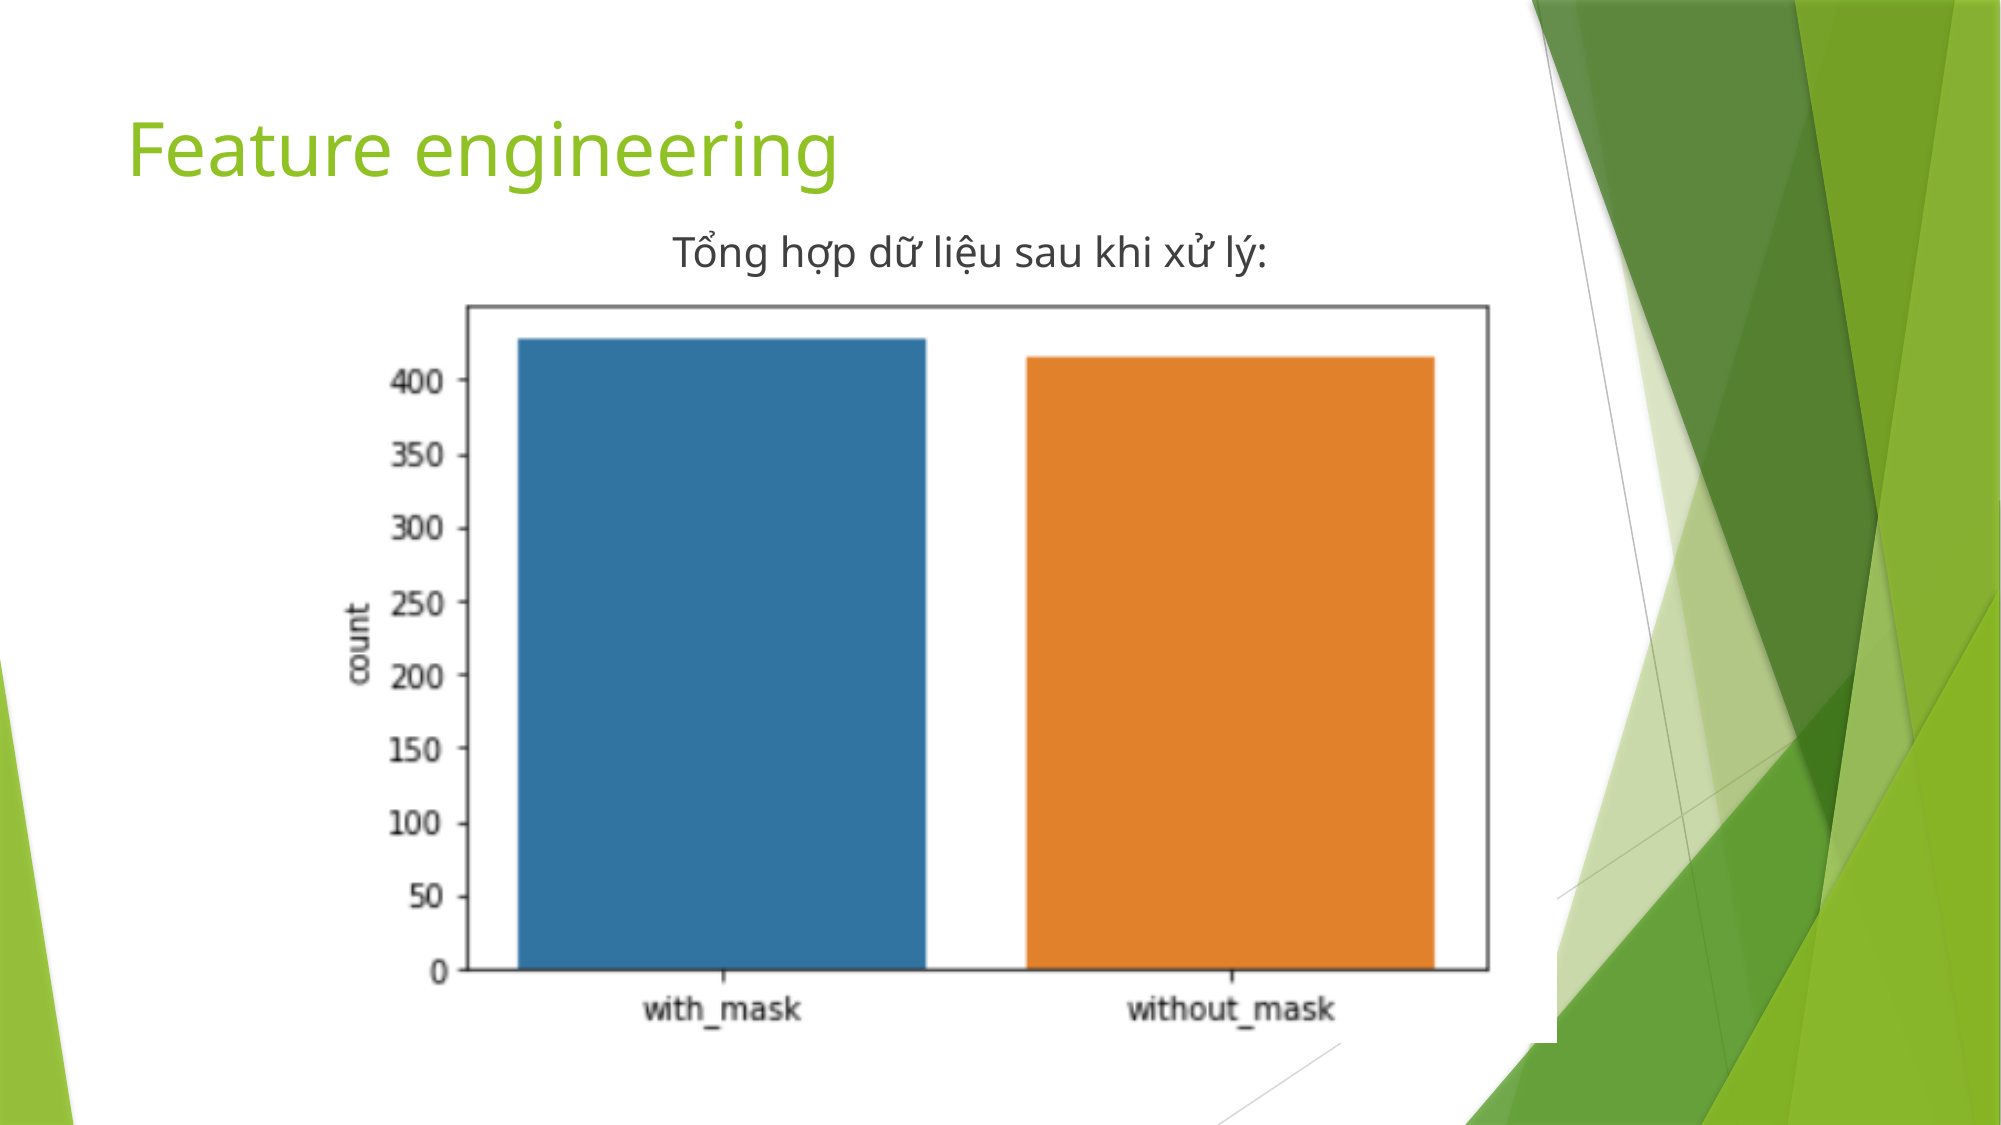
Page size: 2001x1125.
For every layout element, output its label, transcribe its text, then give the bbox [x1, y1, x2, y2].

picture [316, 303, 1557, 1044]
list Tổng hợp dữ liệu sau khi xử lý: [111, 218, 1830, 356]
text_box Feature engineering [111, 93, 1522, 218]
